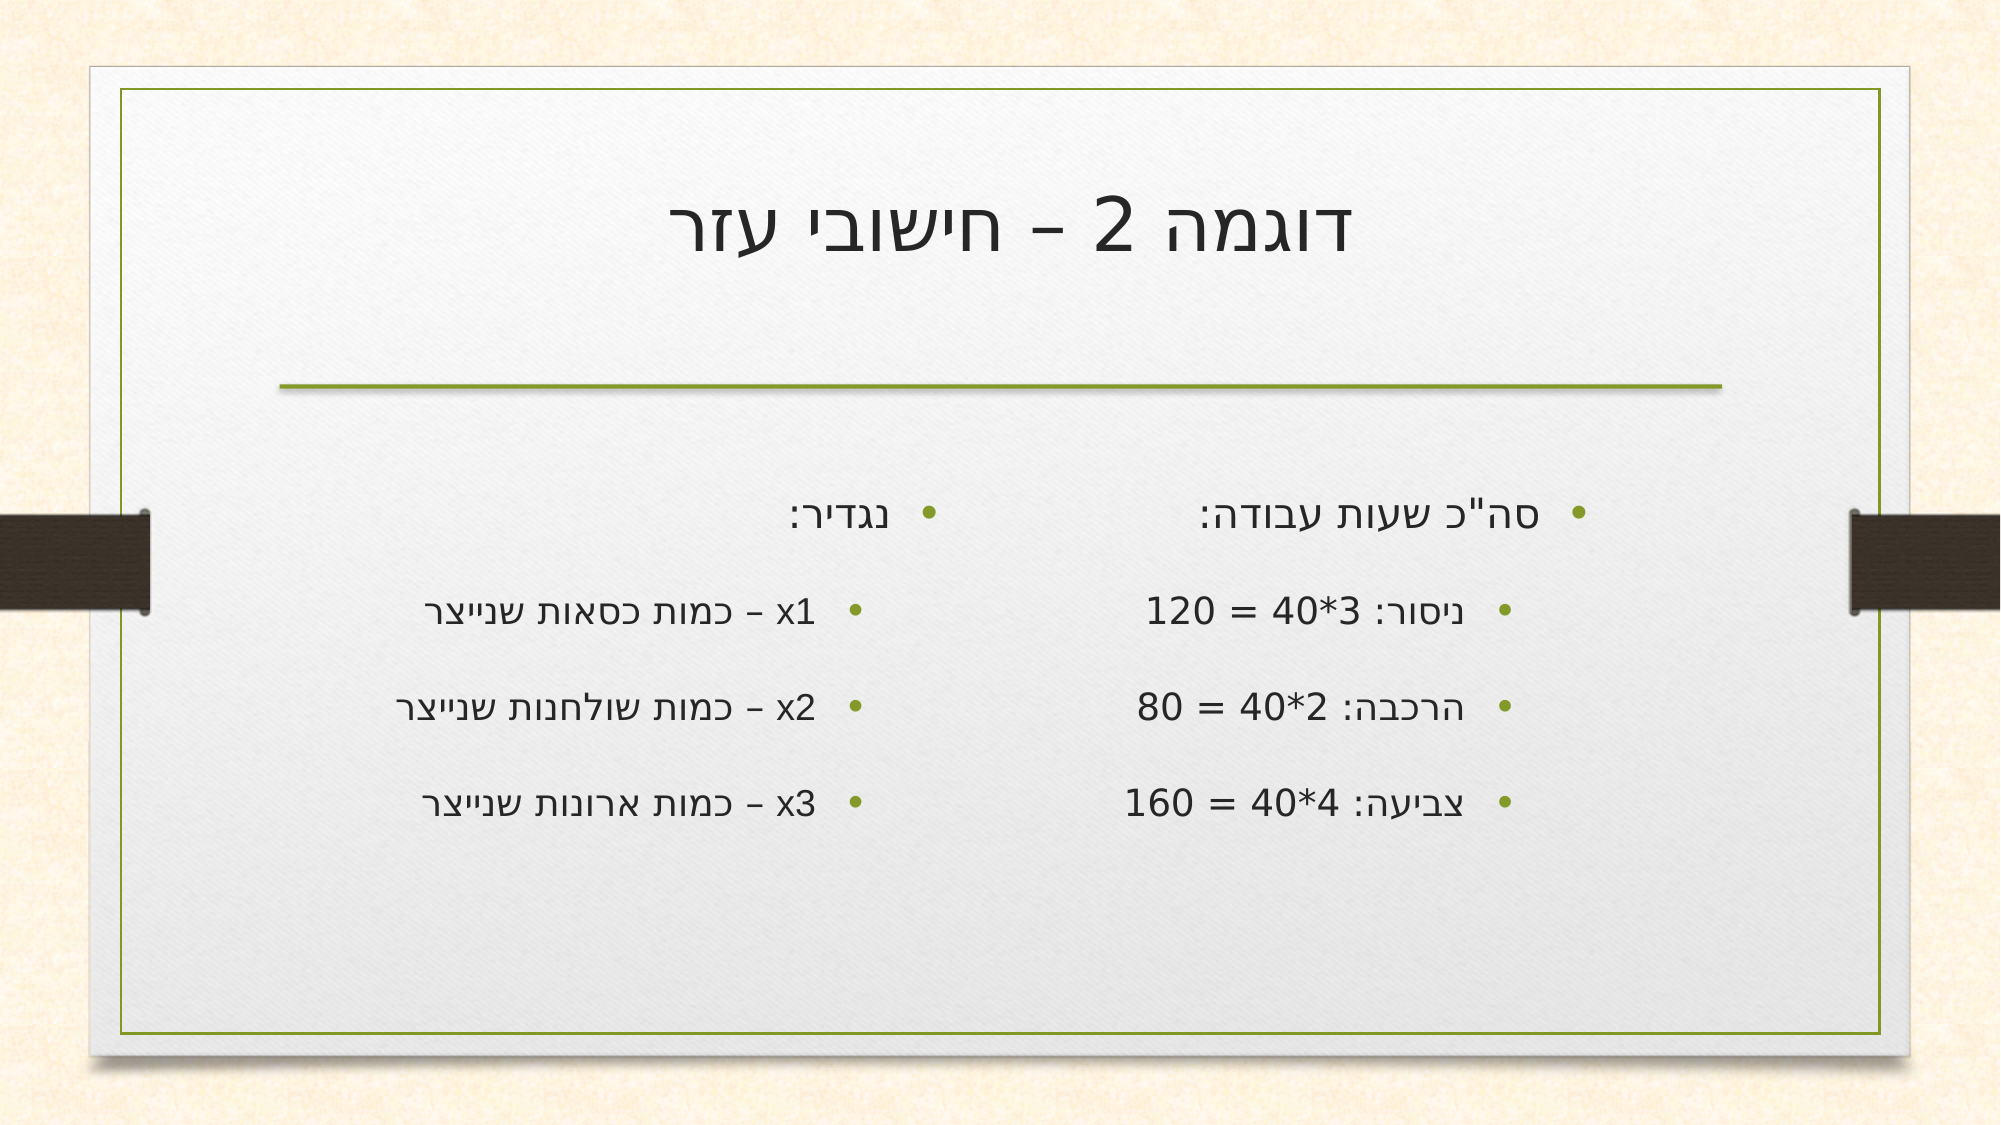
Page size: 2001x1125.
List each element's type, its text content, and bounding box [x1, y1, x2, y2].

text_box נגדיר: x1 – כמות כסאות שנייצר x2 – כמות שולחנות שנייצר x3 – כמות ארונות שנייצר [373, 444, 953, 846]
text_box דוגמה 2 – חישובי עזר [373, 160, 1649, 291]
picture [0, 0, 2001, 1125]
text_box סה"כ שעות עבודה: ניסור: 3*40 = 120 הרכבה: 2*40 = 80 צביעה: 4*40 = 160 [1011, 444, 1603, 905]
